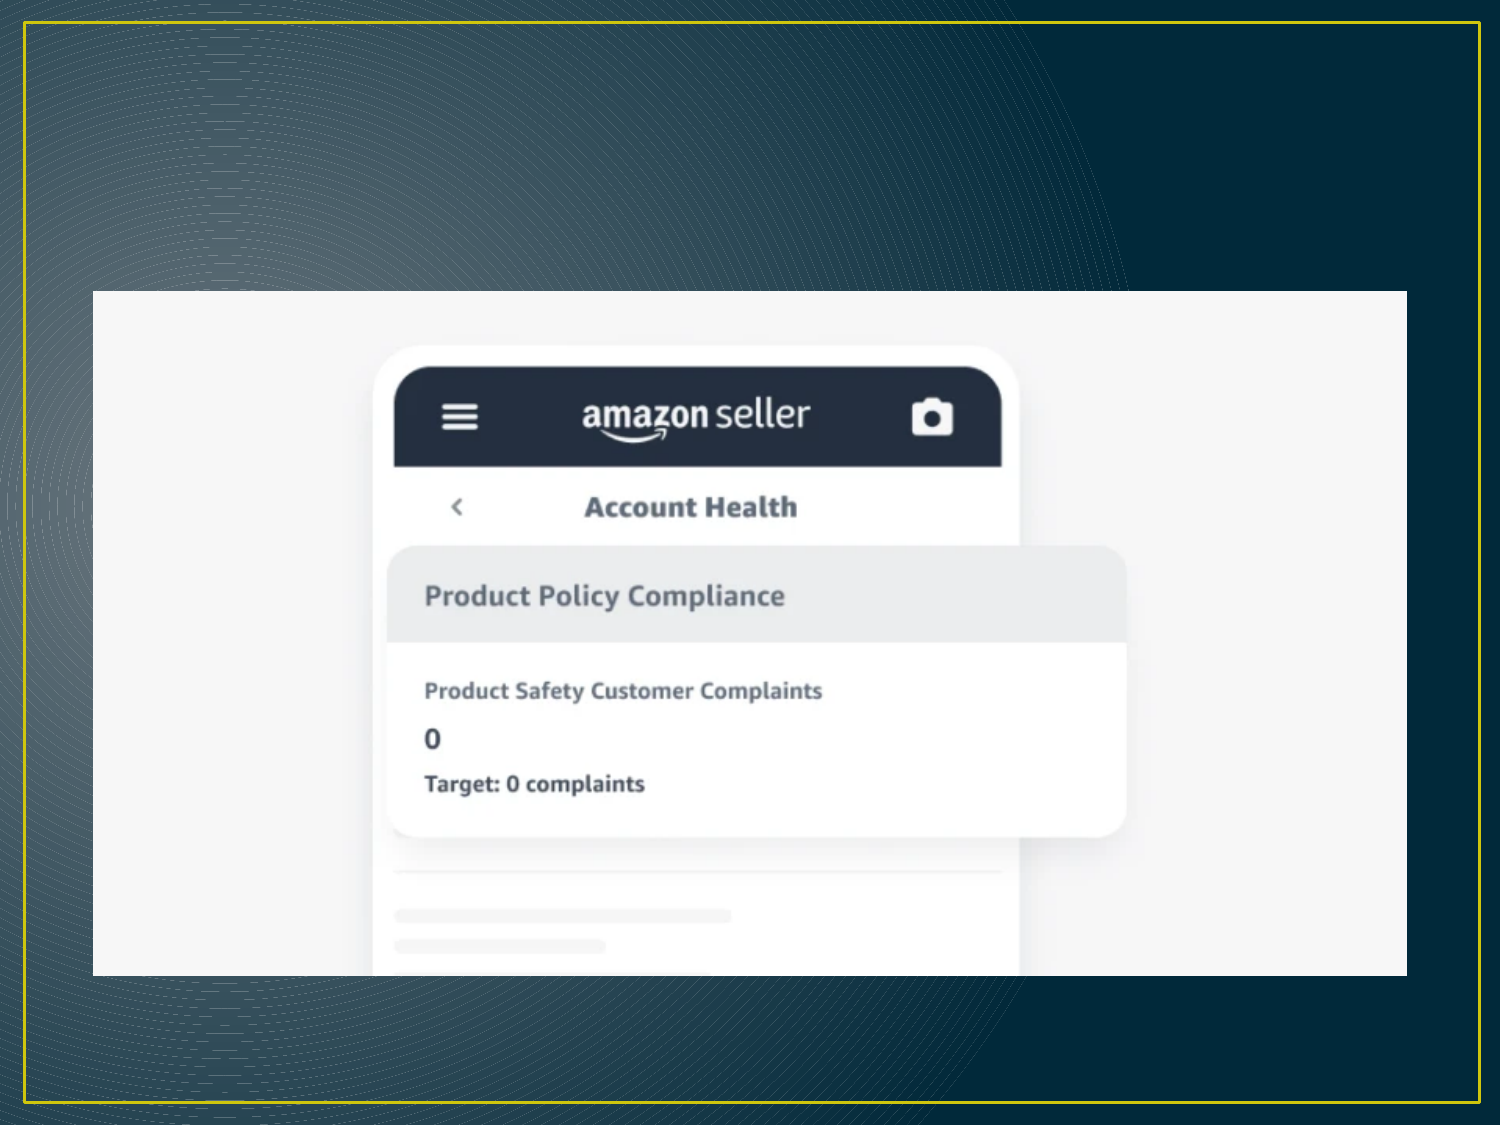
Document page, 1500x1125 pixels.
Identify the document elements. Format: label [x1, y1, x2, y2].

picture [979, 982, 992, 991]
picture [1094, 285, 1102, 291]
list [93, 291, 1407, 977]
